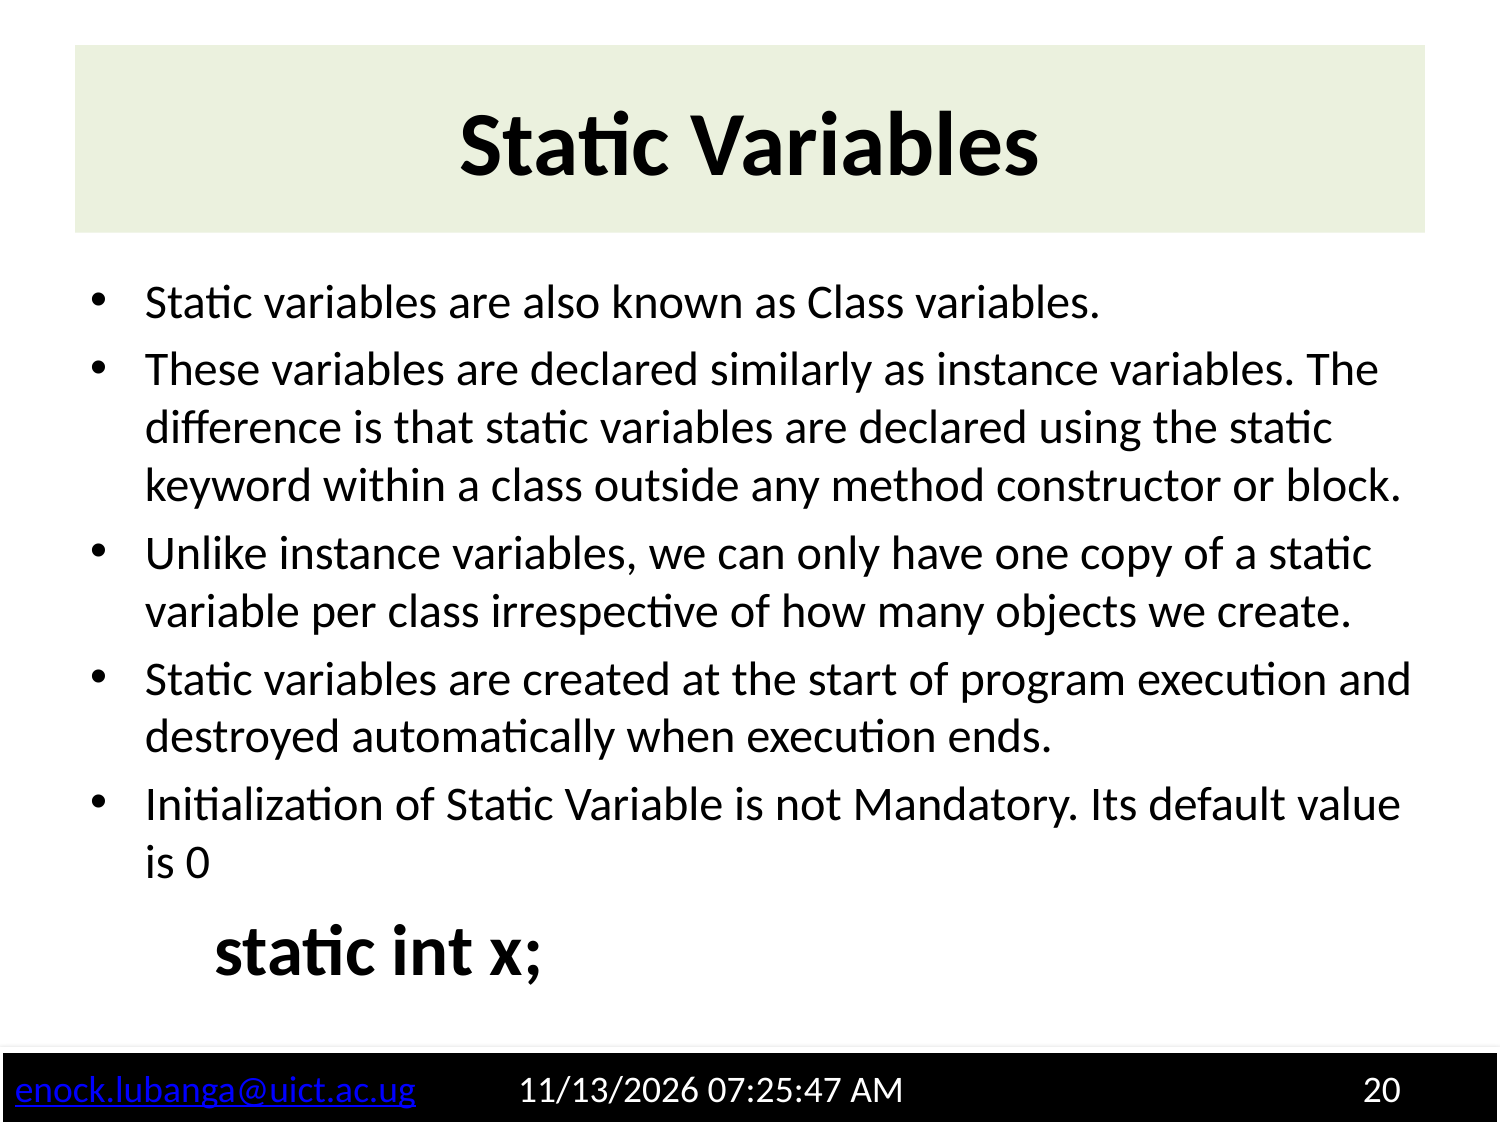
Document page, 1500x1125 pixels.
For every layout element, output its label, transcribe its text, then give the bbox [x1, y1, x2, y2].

list Static variables are also known as Class variables. These variables are declared similarly as instance variables. The difference is that static variables are declared using the static keyword within a class outside any method constructor or block. Unlike instance variables, we can only have one copy of a static variable per class irrespective of how many objects we create. Static variables are created at the start of program execution and destroyed automatically when execution ends. Initialization of Static Variable is not Mandatory. Its default value is 0 static int x; [75, 262, 1438, 1038]
title Static Variables [75, 45, 1425, 233]
